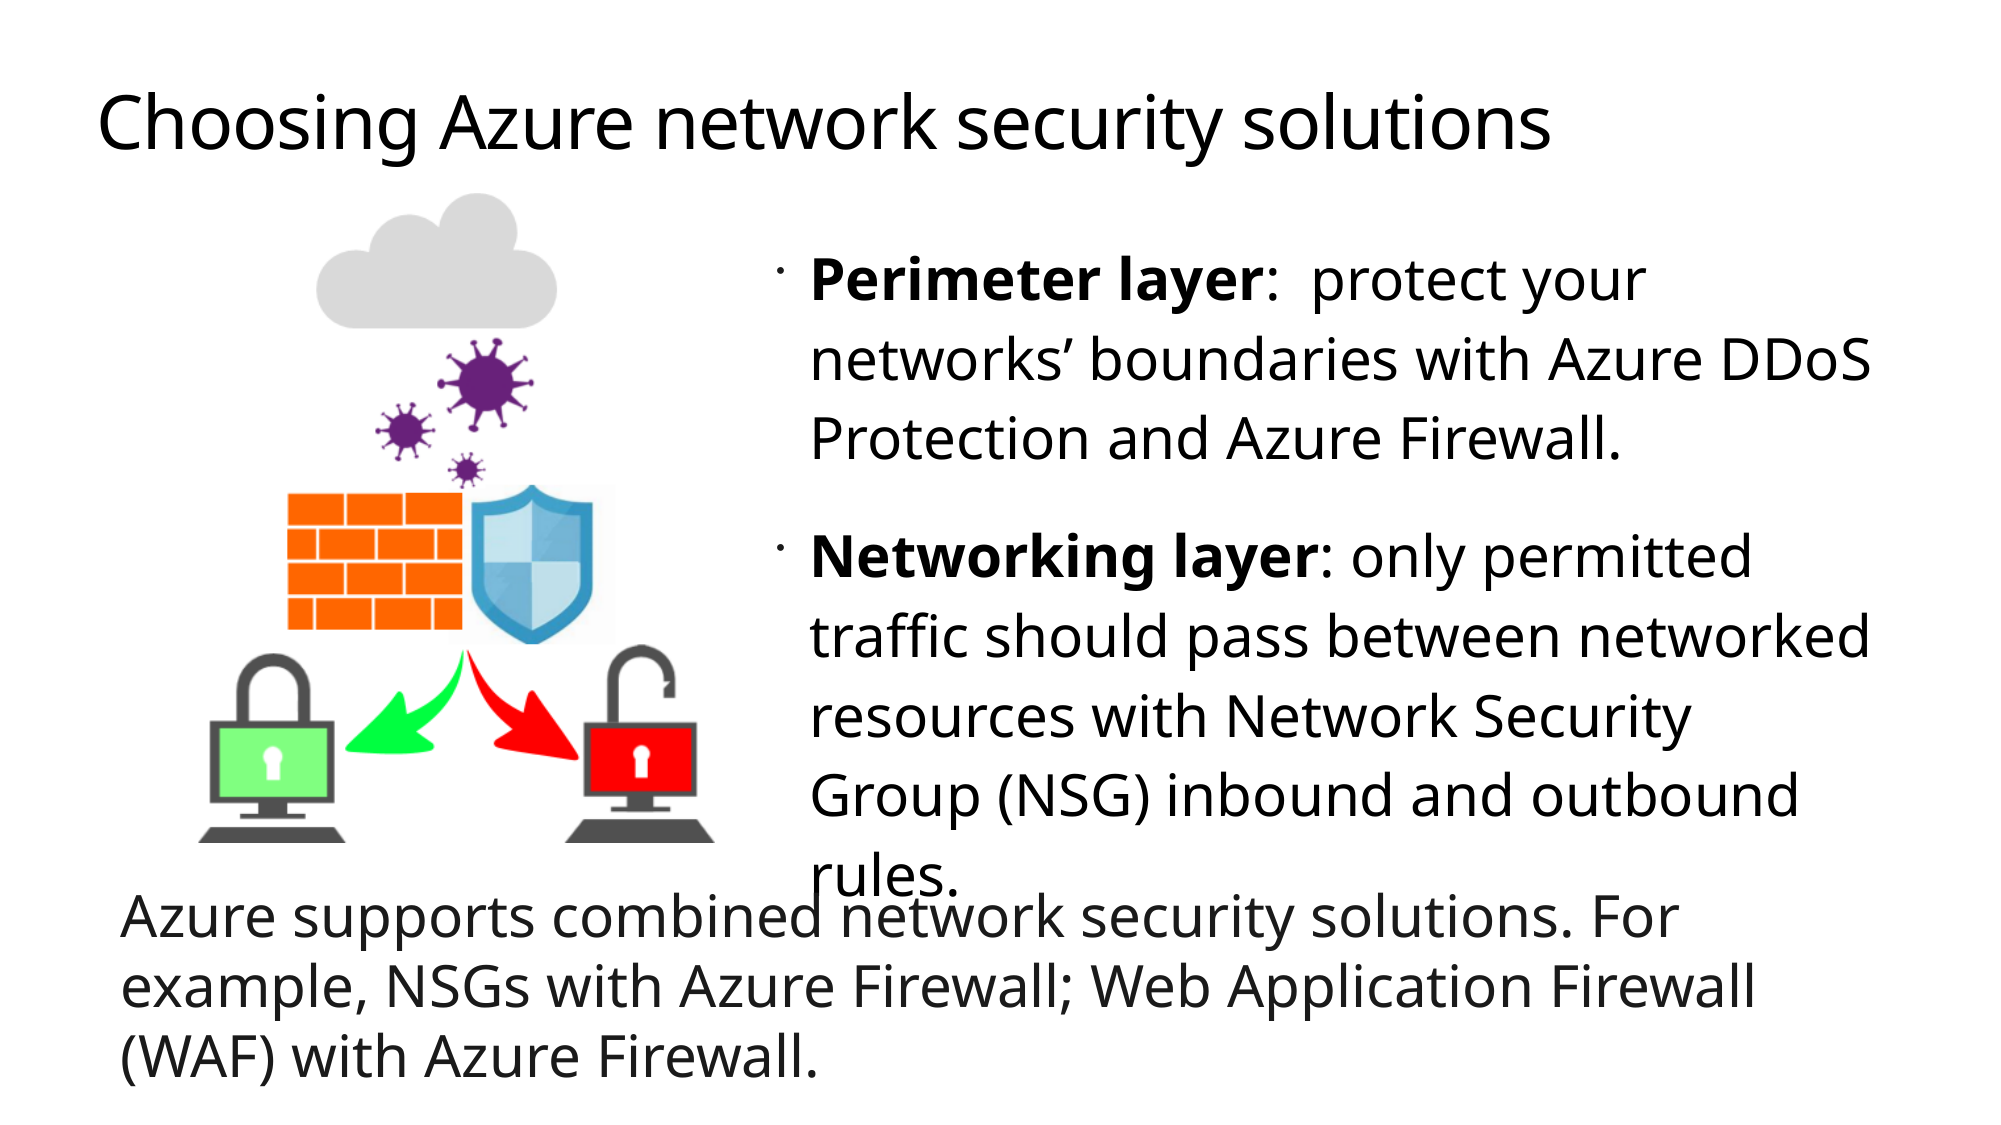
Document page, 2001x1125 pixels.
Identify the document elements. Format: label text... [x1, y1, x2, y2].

picture [198, 193, 715, 843]
list Perimeter layer: protect your networks’ boundaries with Azure DDoS Protection and Azure Firewall. Networking layer: only permitted traffic should pass between networked resources with Network Security Group (NSG) inbound and outbound rules. [771, 232, 1879, 838]
title Choosing Azure network security solutions [96, 75, 1904, 169]
text_box Azure supports combined network security solutions. For example, NSGs with Azure Firewall; Web Application Firewall (WAF) with Azure Firewall. [120, 879, 1929, 1090]
